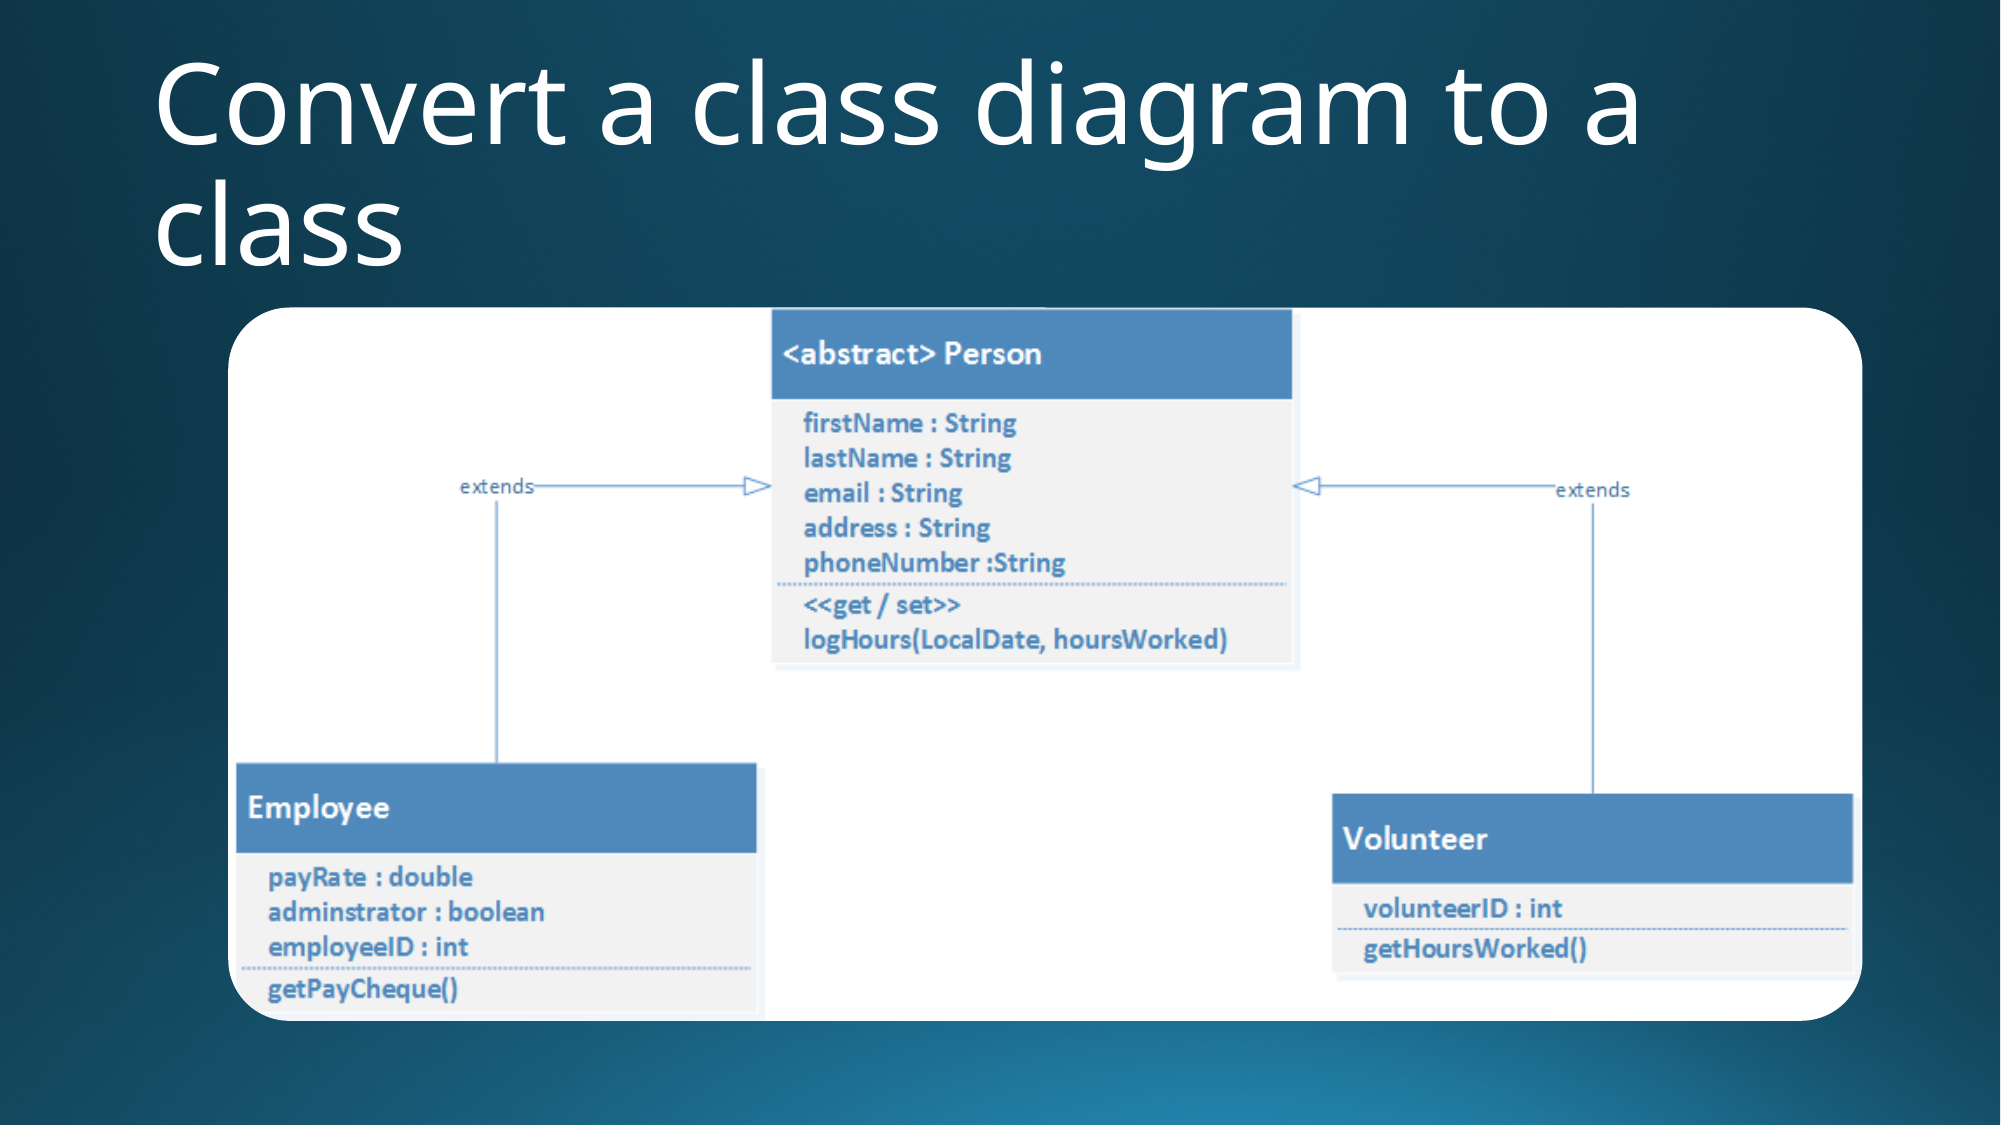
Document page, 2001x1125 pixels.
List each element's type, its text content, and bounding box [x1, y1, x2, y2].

title Convert a class diagram to a class [137, 59, 1863, 278]
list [228, 307, 1863, 1021]
picture [0, 0, 2001, 1125]
